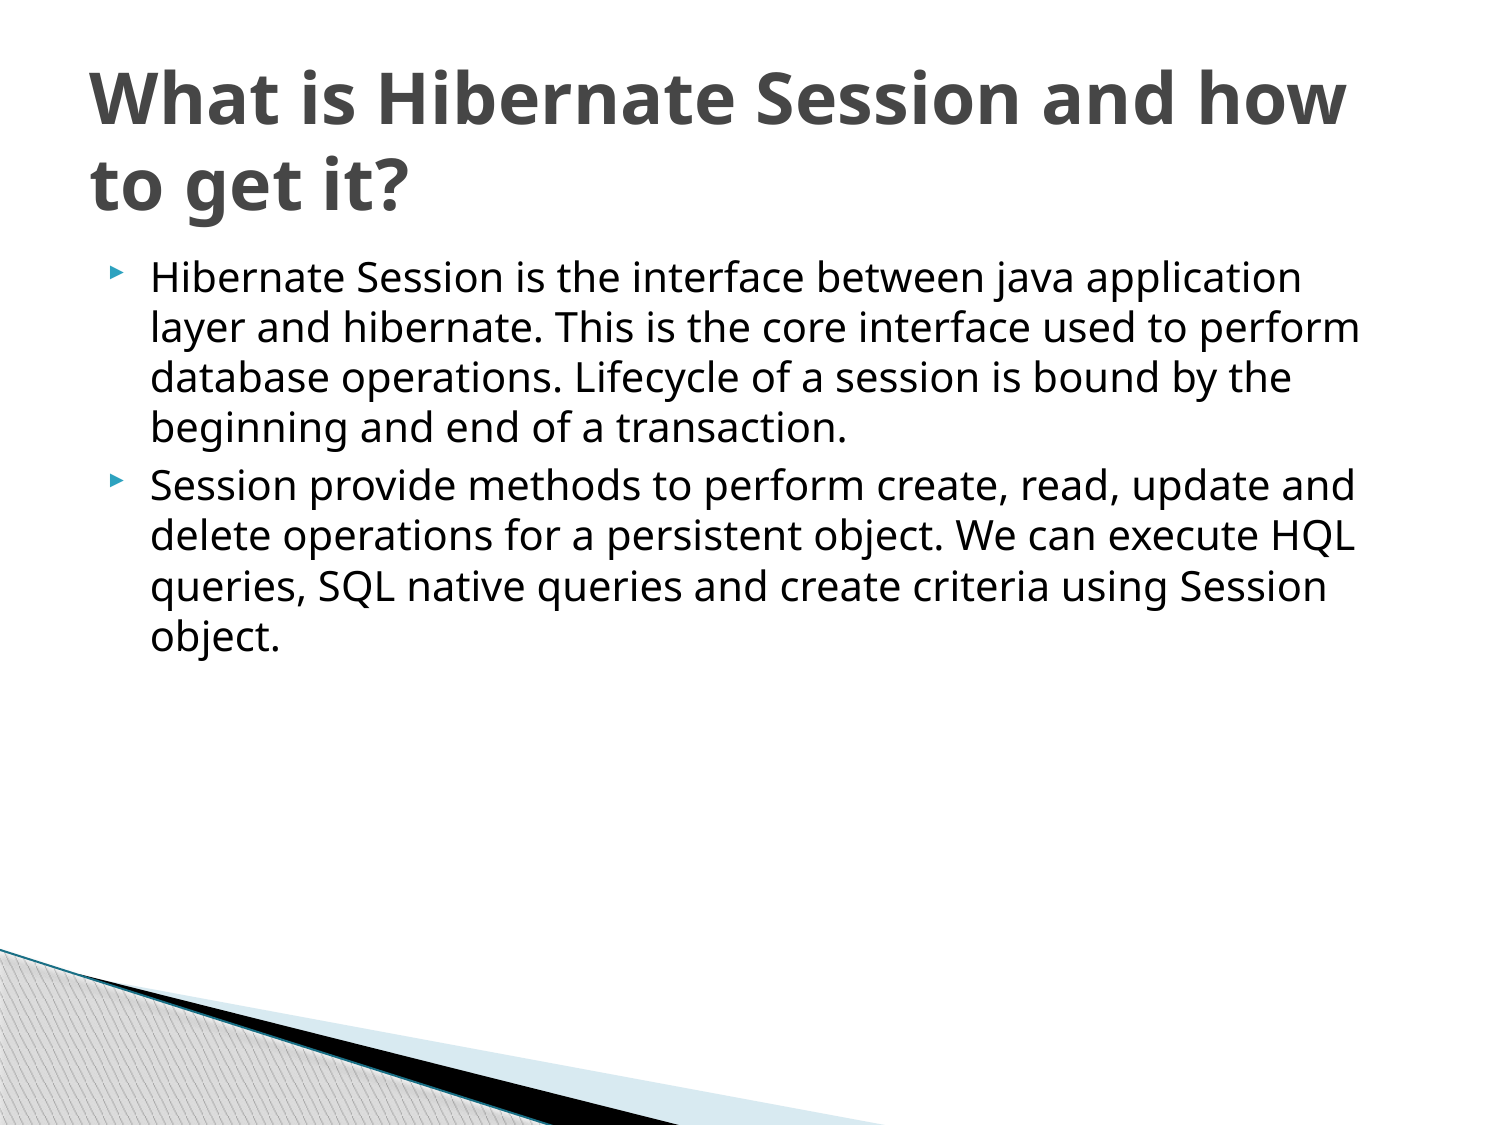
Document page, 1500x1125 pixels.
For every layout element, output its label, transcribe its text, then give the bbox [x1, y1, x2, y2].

title What is Hibernate Session and how to get it? [75, 45, 1425, 233]
list Hibernate Session is the interface between java application layer and hibernate. This is the core interface used to perform database operations. Lifecycle of a session is bound by the beginning and end of a transaction. Session provide methods to perform create, read, update and delete operations for a persistent object. We can execute HQL queries, SQL native queries and create criteria using Session object. [75, 243, 1425, 986]
